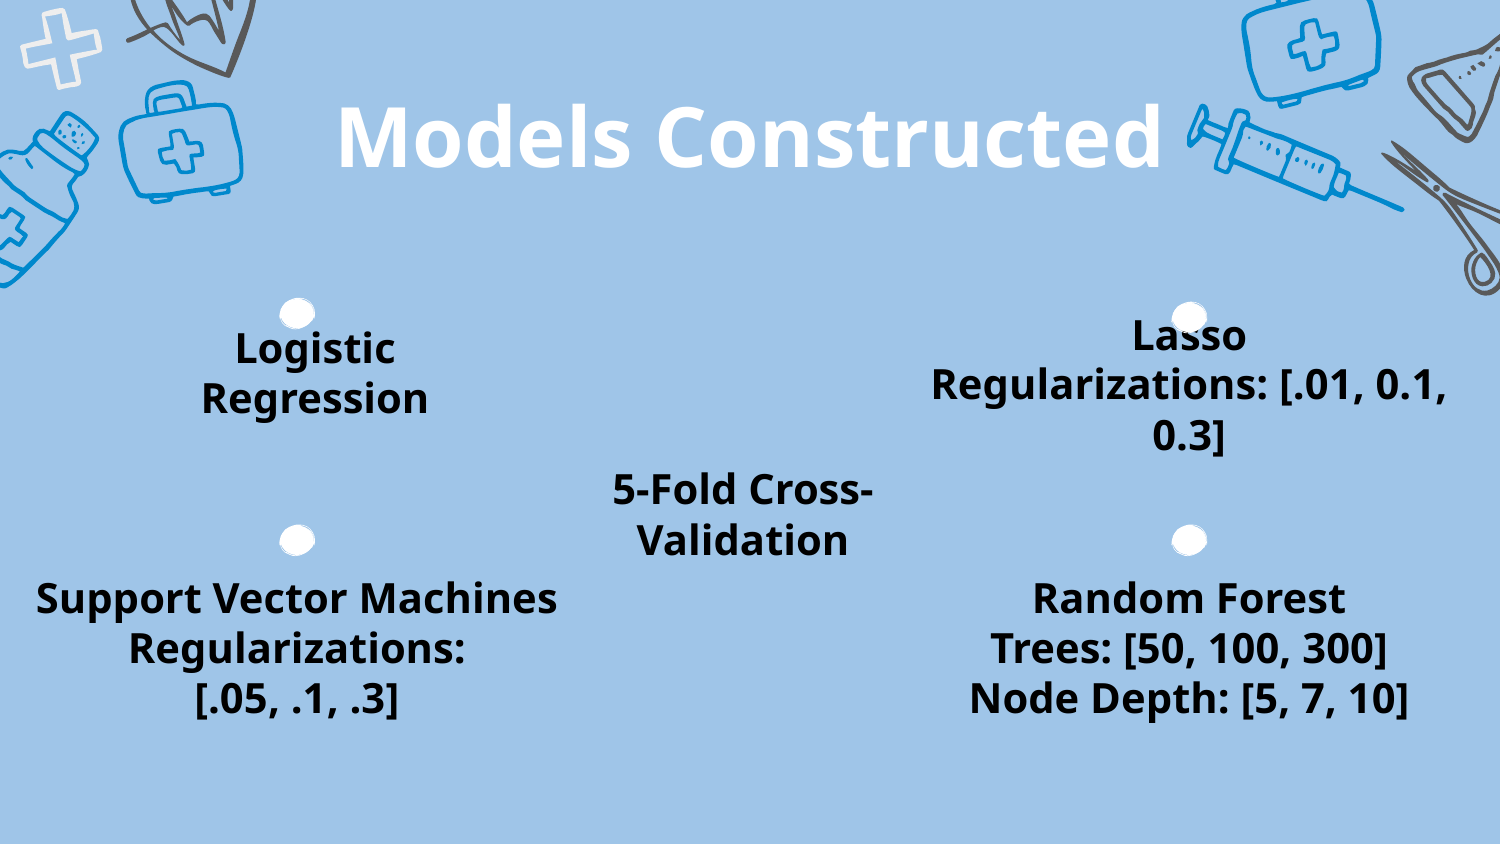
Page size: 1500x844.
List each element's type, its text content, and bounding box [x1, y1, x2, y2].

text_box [278, 297, 316, 330]
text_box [278, 524, 316, 557]
title Lasso Regularizations: [.01, 0.1, 0.3] [900, 330, 1478, 436]
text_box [1170, 524, 1208, 557]
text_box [1170, 301, 1208, 334]
title Logistic Regression [123, 338, 507, 405]
subtitle 5-Fold Cross-Validation [570, 448, 917, 544]
title Random Forest Trees: [50, 100, 300] Node Depth: [5, 7, 10] [924, 556, 1455, 739]
title Models Constructed [118, 69, 1382, 175]
title Support Vector Machines Regularizations: [.05, .1, .3] [8, 556, 586, 739]
